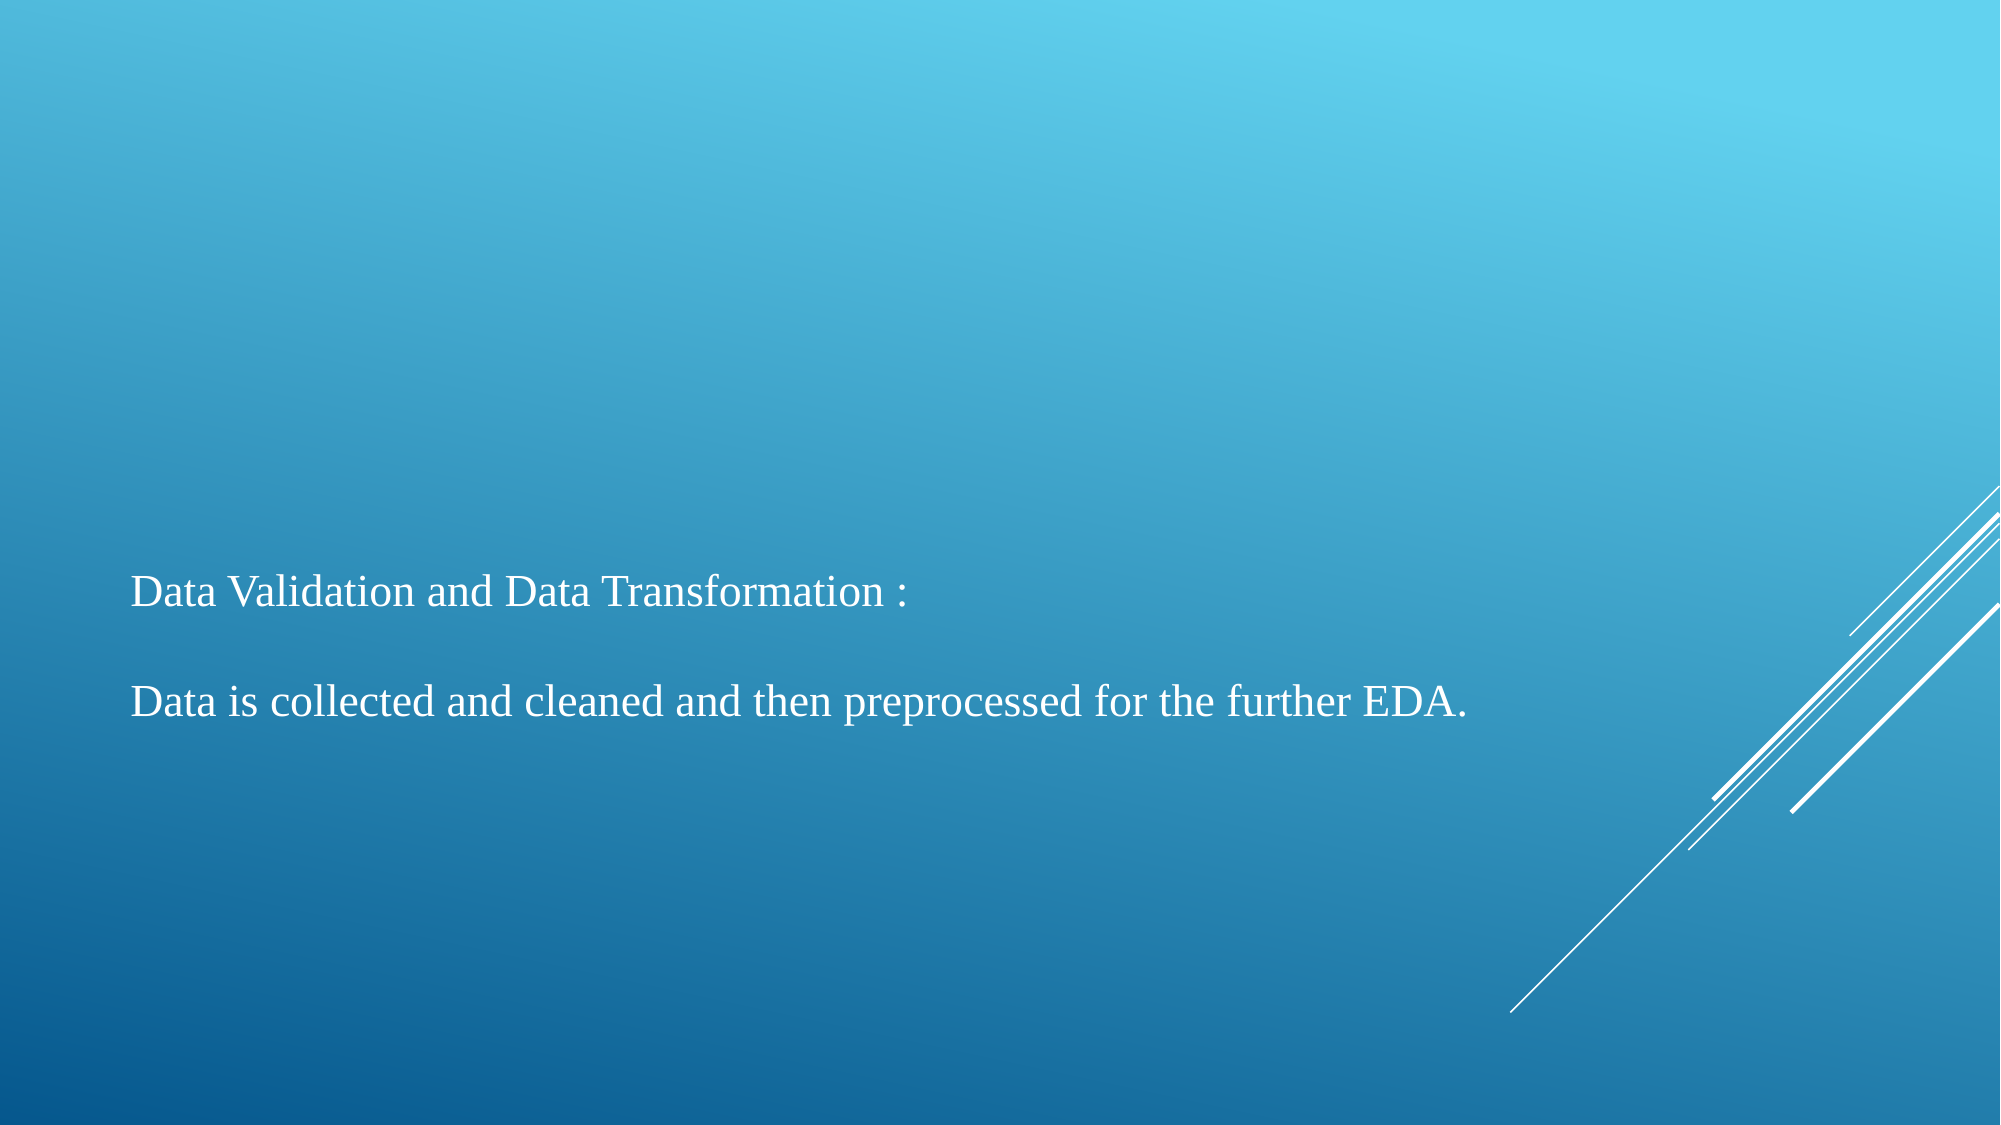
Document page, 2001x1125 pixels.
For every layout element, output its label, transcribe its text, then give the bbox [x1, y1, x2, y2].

list Data Validation and Data Transformation : Data is collected and cleaned and then preprocessed for the further EDA. [115, 149, 1516, 1125]
